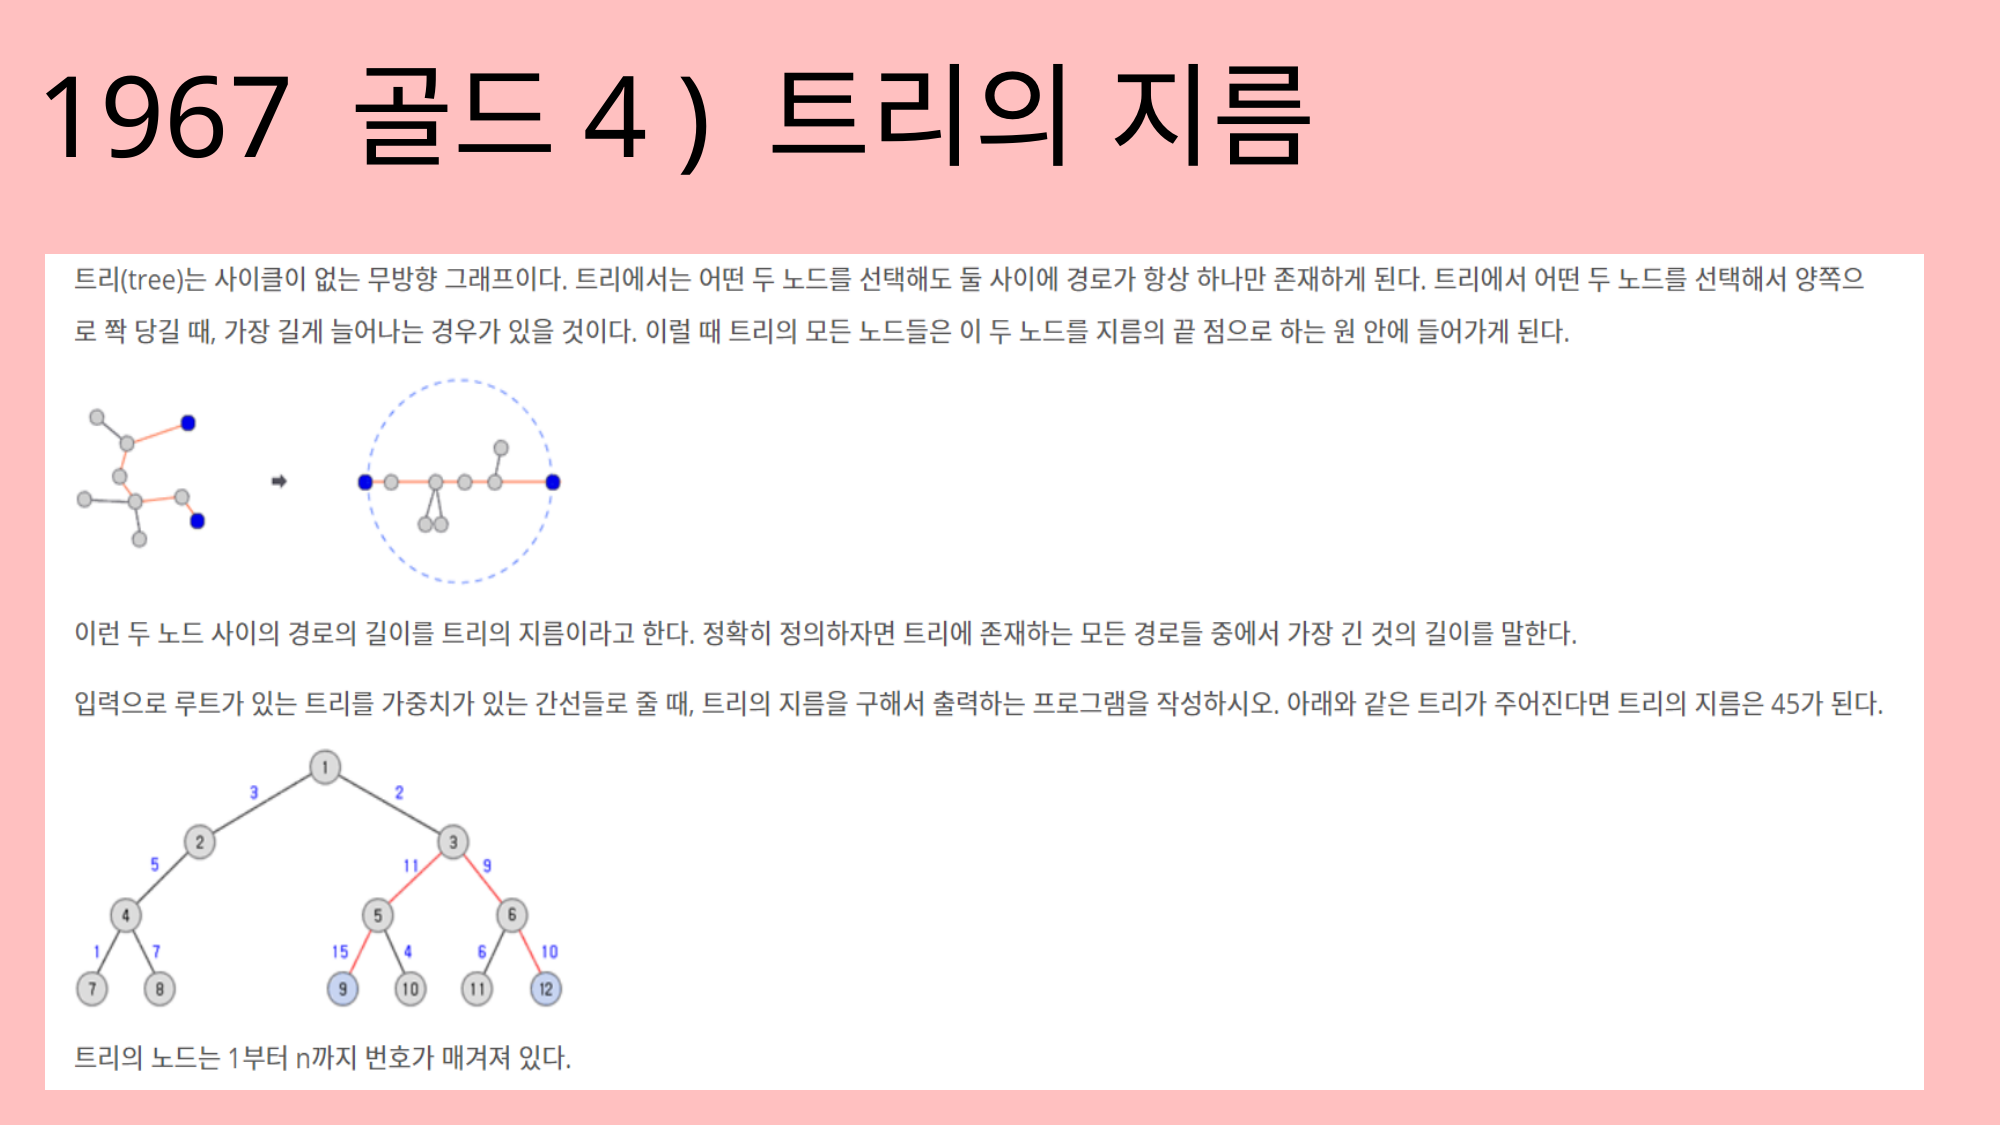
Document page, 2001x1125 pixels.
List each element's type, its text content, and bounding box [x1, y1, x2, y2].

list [45, 254, 1924, 1090]
text_box 1967 골드4 ) 트리의 지름 [21, 12, 1747, 231]
